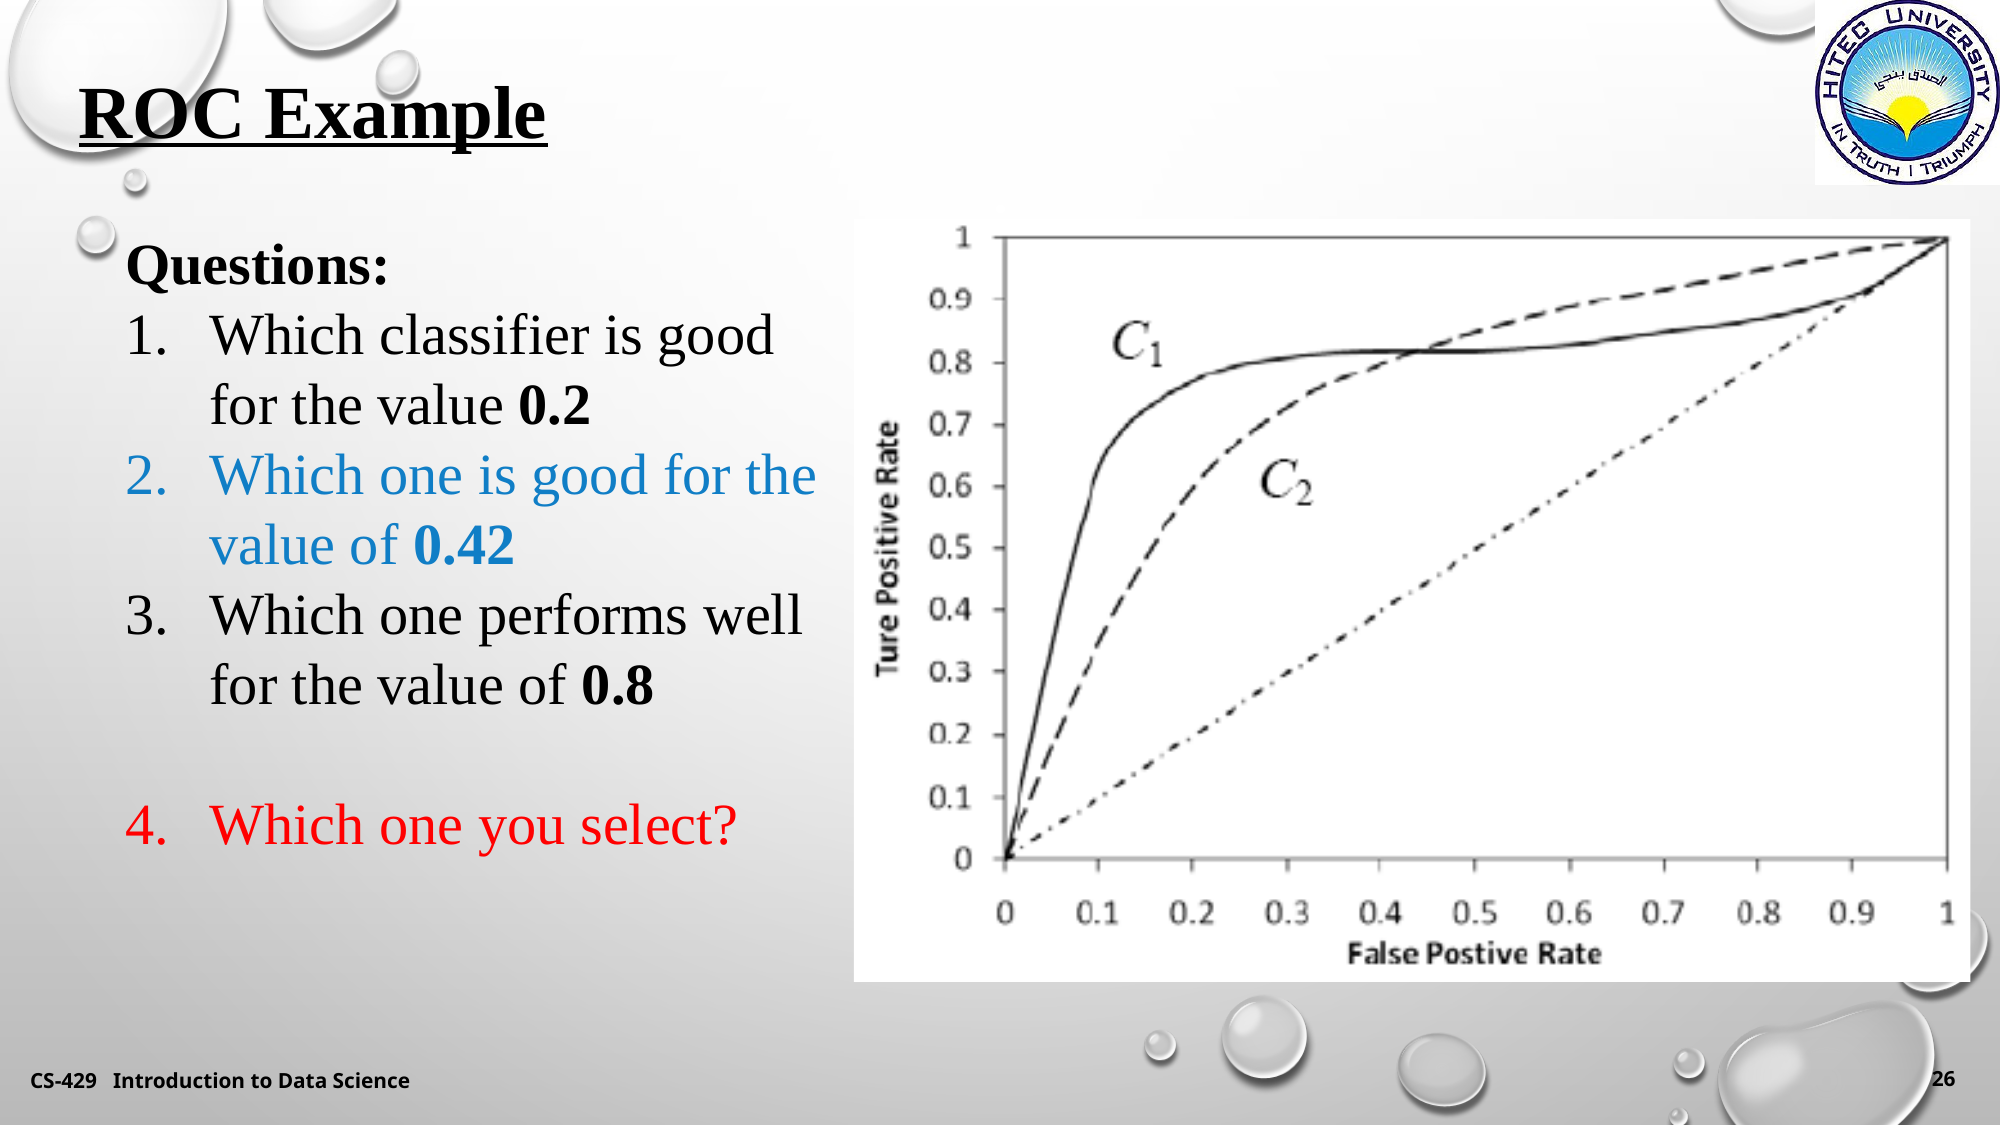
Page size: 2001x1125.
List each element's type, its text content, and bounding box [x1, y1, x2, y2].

picture [0, 0, 2000, 1125]
slide_number 26 [1845, 1050, 1971, 1110]
text_box Questions: Which classifier is good for the value 0.2 Which one is good for the value of 0.42 Which one performs well for the value of 0.8 Which one you select? [110, 219, 852, 864]
footer CS-429 Introduction to Data Science [15, 1050, 1110, 1110]
text_box ROC Example [64, 56, 1809, 162]
